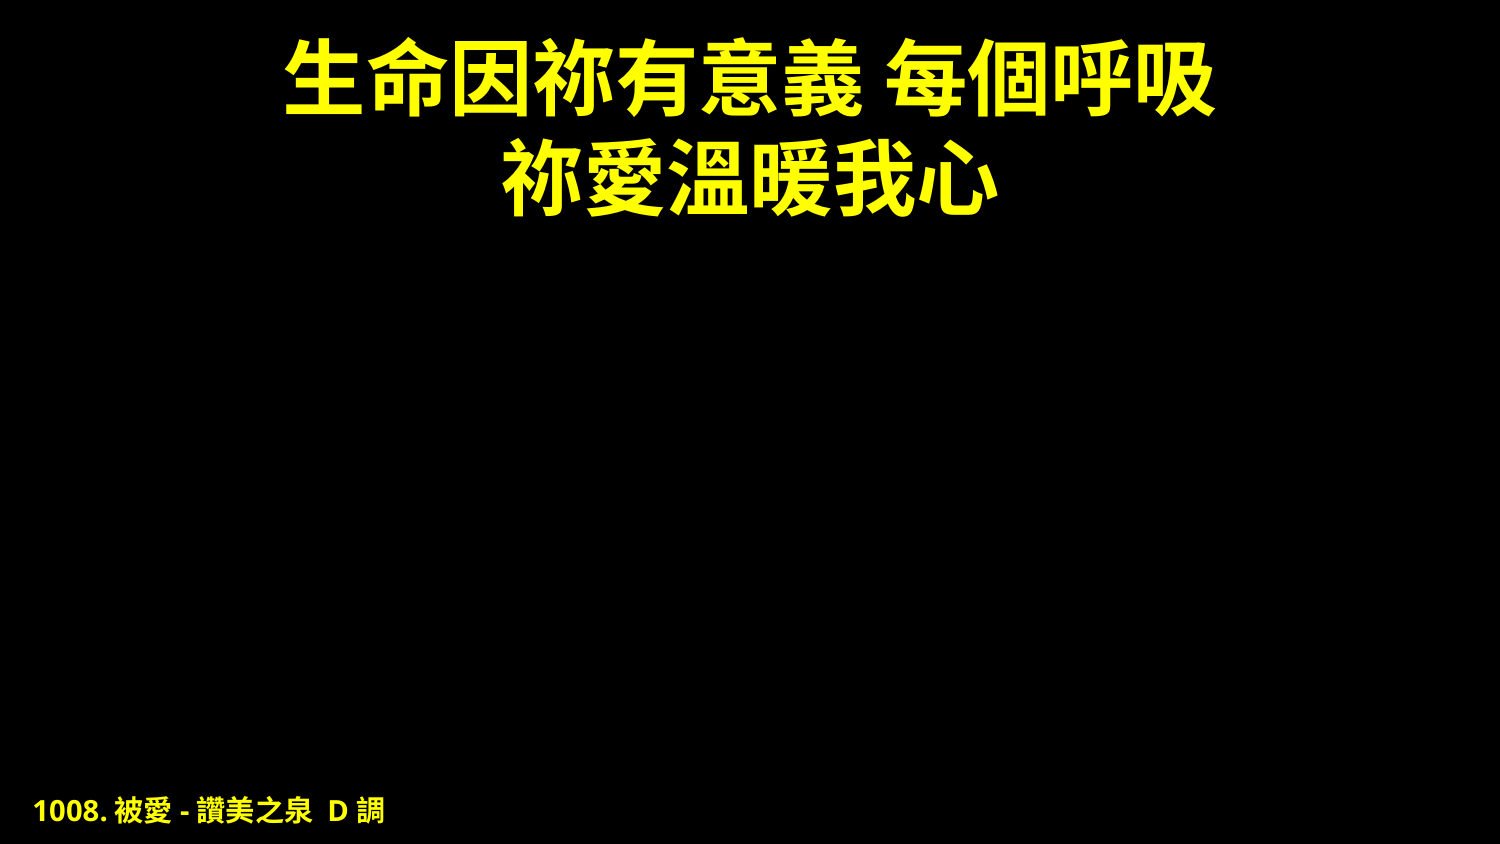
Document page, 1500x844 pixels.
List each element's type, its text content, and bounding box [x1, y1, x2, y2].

title 生命因祢有意義 每個呼吸 祢愛溫暖我心 [0, 55, 1500, 197]
text_box 1008.被愛-讚美之泉 D調 [17, 784, 774, 835]
